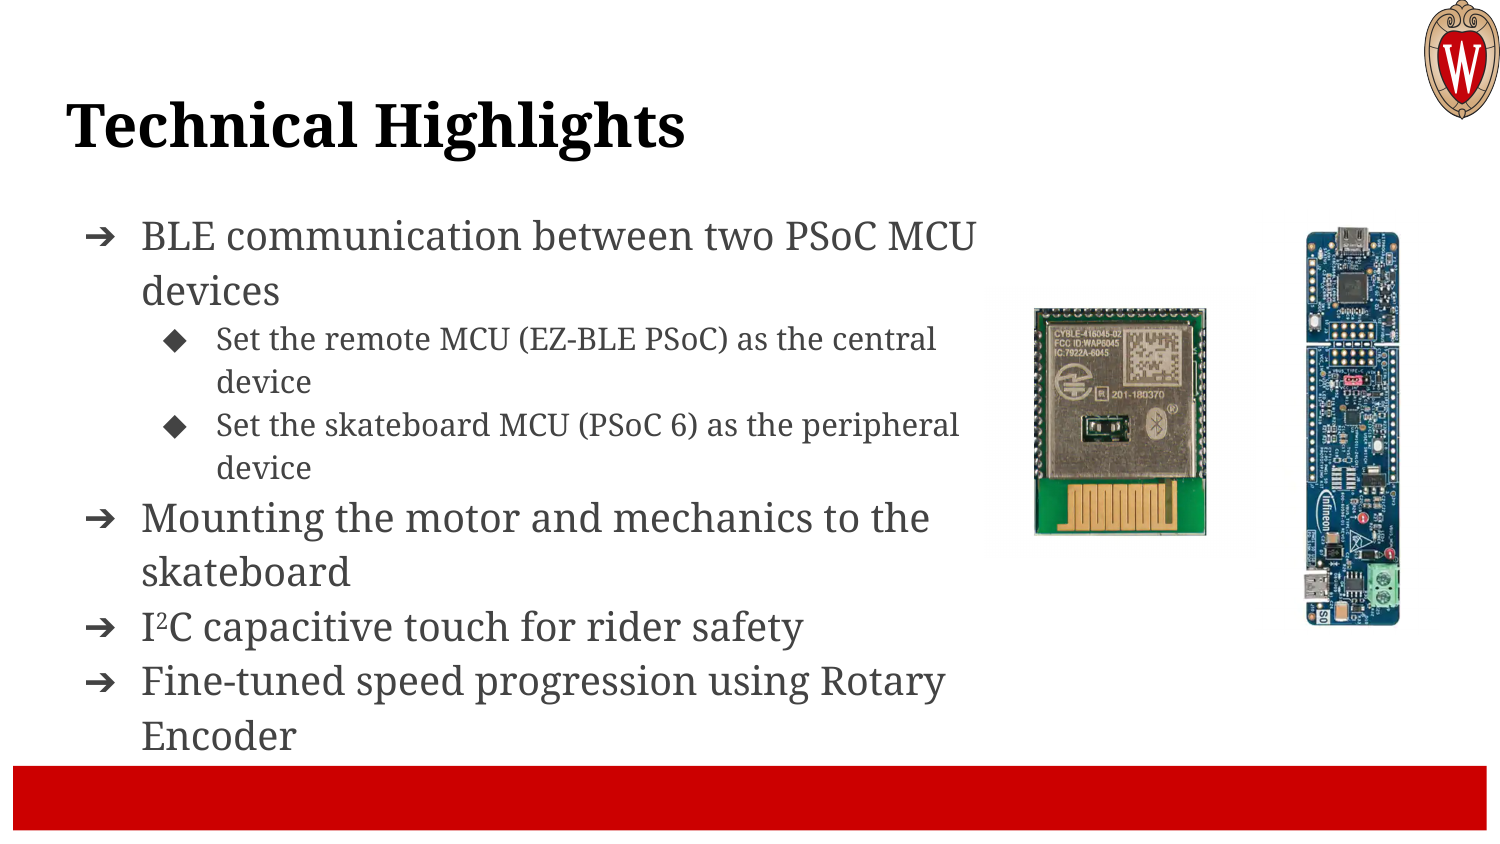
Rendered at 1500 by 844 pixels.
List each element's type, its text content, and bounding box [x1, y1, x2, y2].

list BLE communication between two PSoC MCU devices Set the remote MCU (EZ-BLE PSoC) as the central device Set the skateboard MCU (PSoC 6) as the peripheral device Mounting the motor and mechanics to the skateboard I2C capacitive touch for rider safety Fine-tuned speed progression using Rotary Encoder [51, 189, 994, 750]
title Technical Highlights [51, 72, 1449, 176]
picture [1423, 0, 1500, 120]
picture [983, 209, 1500, 635]
